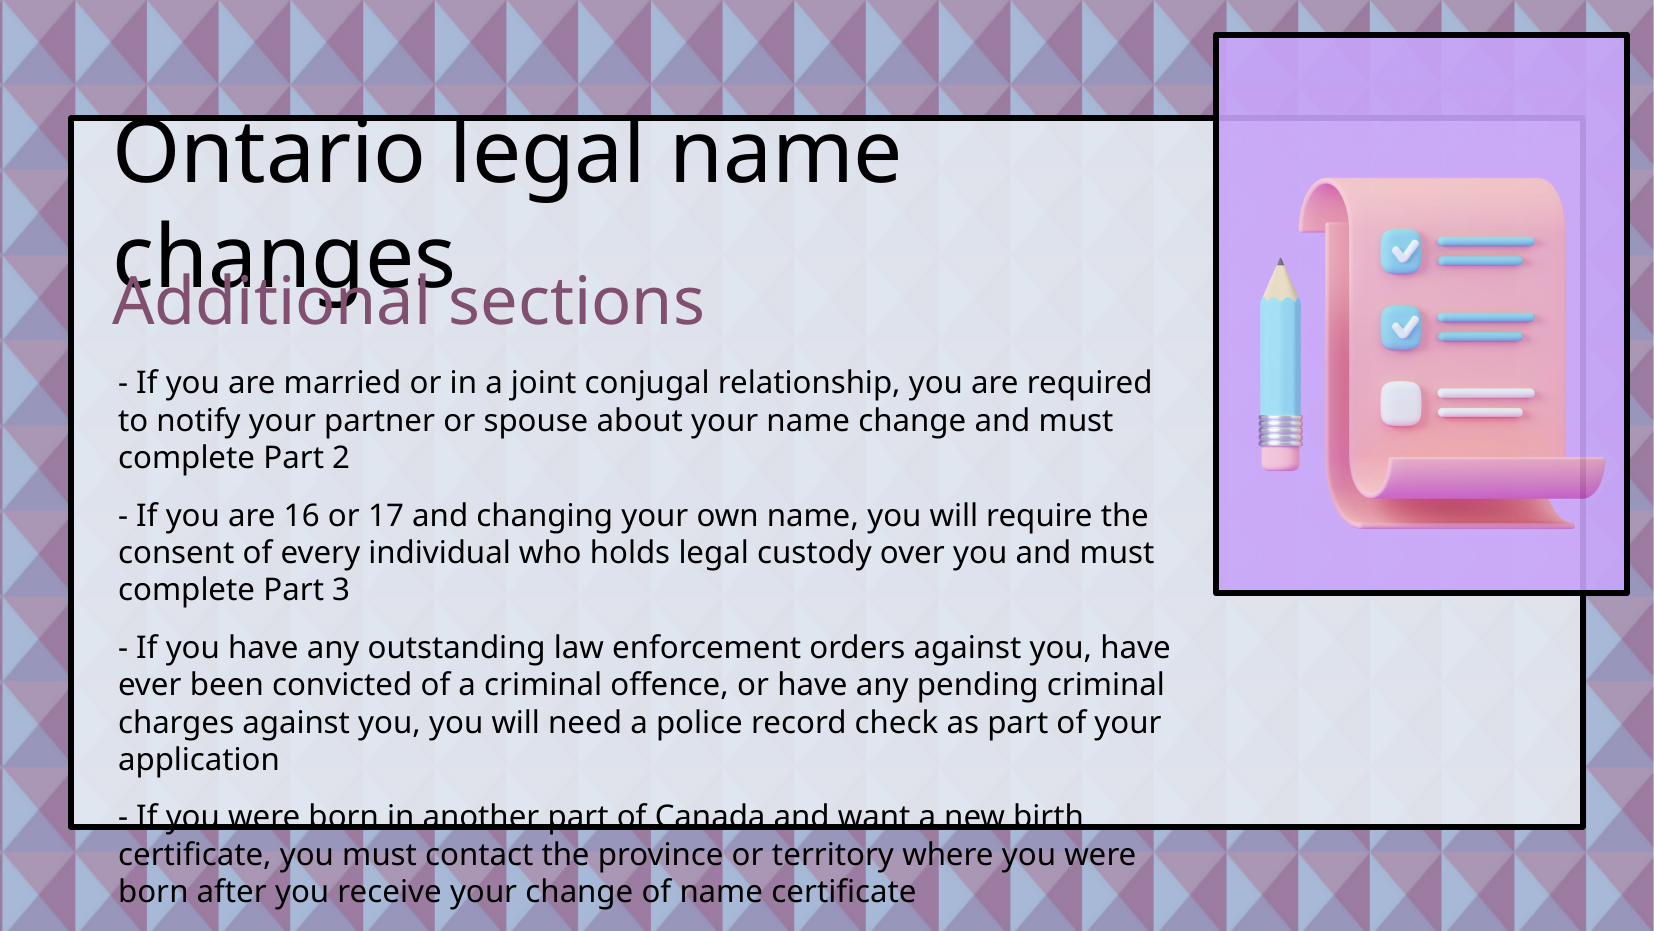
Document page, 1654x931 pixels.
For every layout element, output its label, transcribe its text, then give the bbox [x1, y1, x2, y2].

title Ontario legal name changes [112, 147, 1213, 253]
text_box - If you are married or in a joint conjugal relationship, you are required to notify your partner or spouse about your name change and must complete Part 2 - If you are 16 or 17 and changing your own name, you will require the consent of every individual who holds legal custody over you and must complete Part 3 - If you have any outstanding law enforcement orders against you, have ever been convicted of a criminal offence, or have any pending criminal charges against you, you will need a police record check as part of your application - If you were born in another part of Canada and want a new birth certificate, you must contact the province or territory where you were born after you receive your change of name certificate [118, 362, 1181, 929]
picture [0, 0, 1654, 931]
title Additional sections [112, 260, 798, 337]
text_box [70, 118, 1583, 827]
